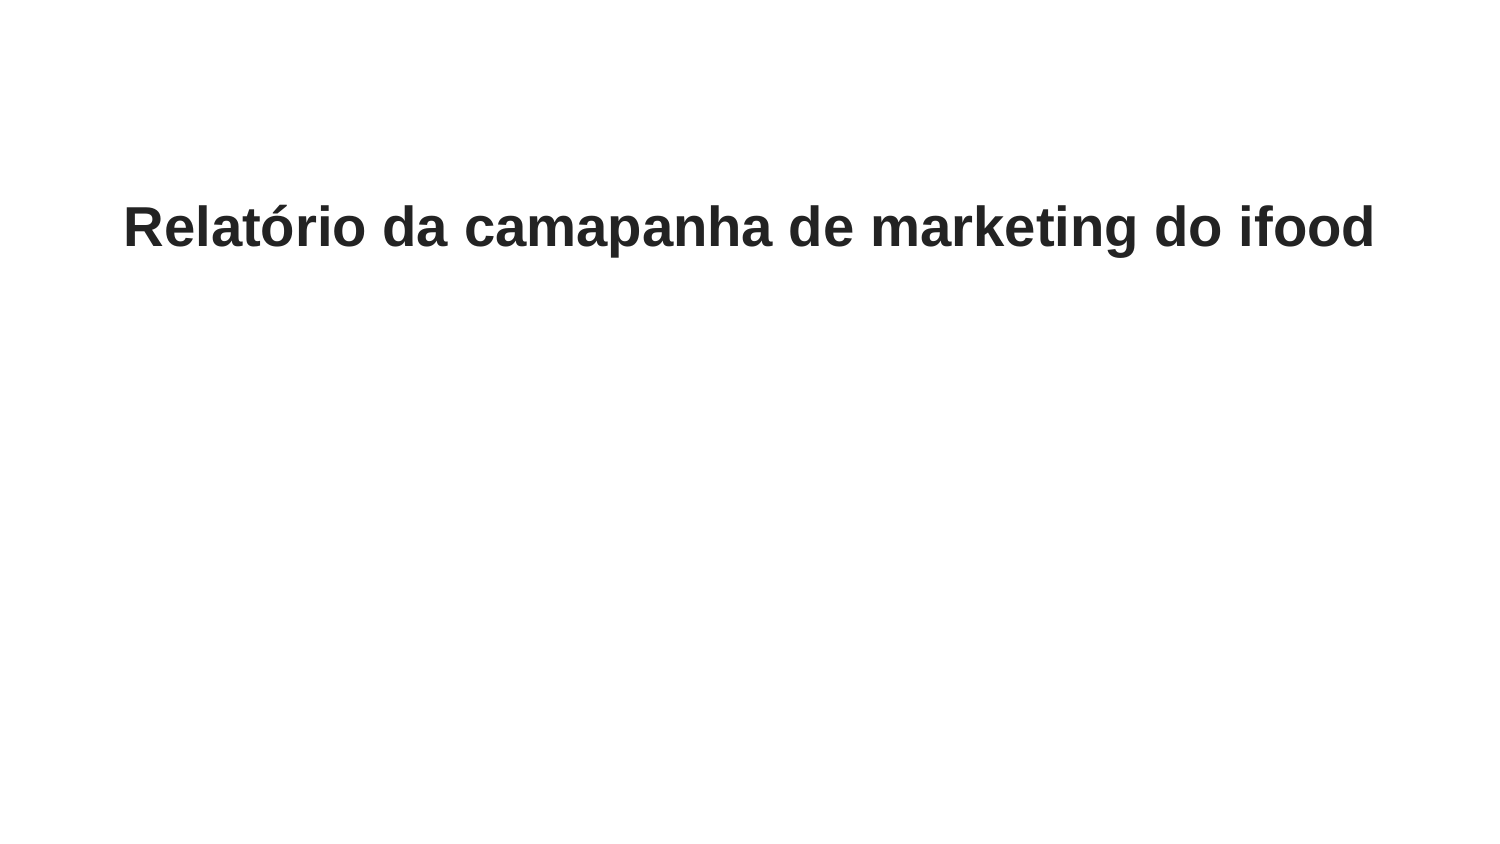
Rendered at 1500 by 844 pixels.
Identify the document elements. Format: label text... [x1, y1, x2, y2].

title Relatório da camapanha de marketing do ifood [51, 122, 1449, 459]
